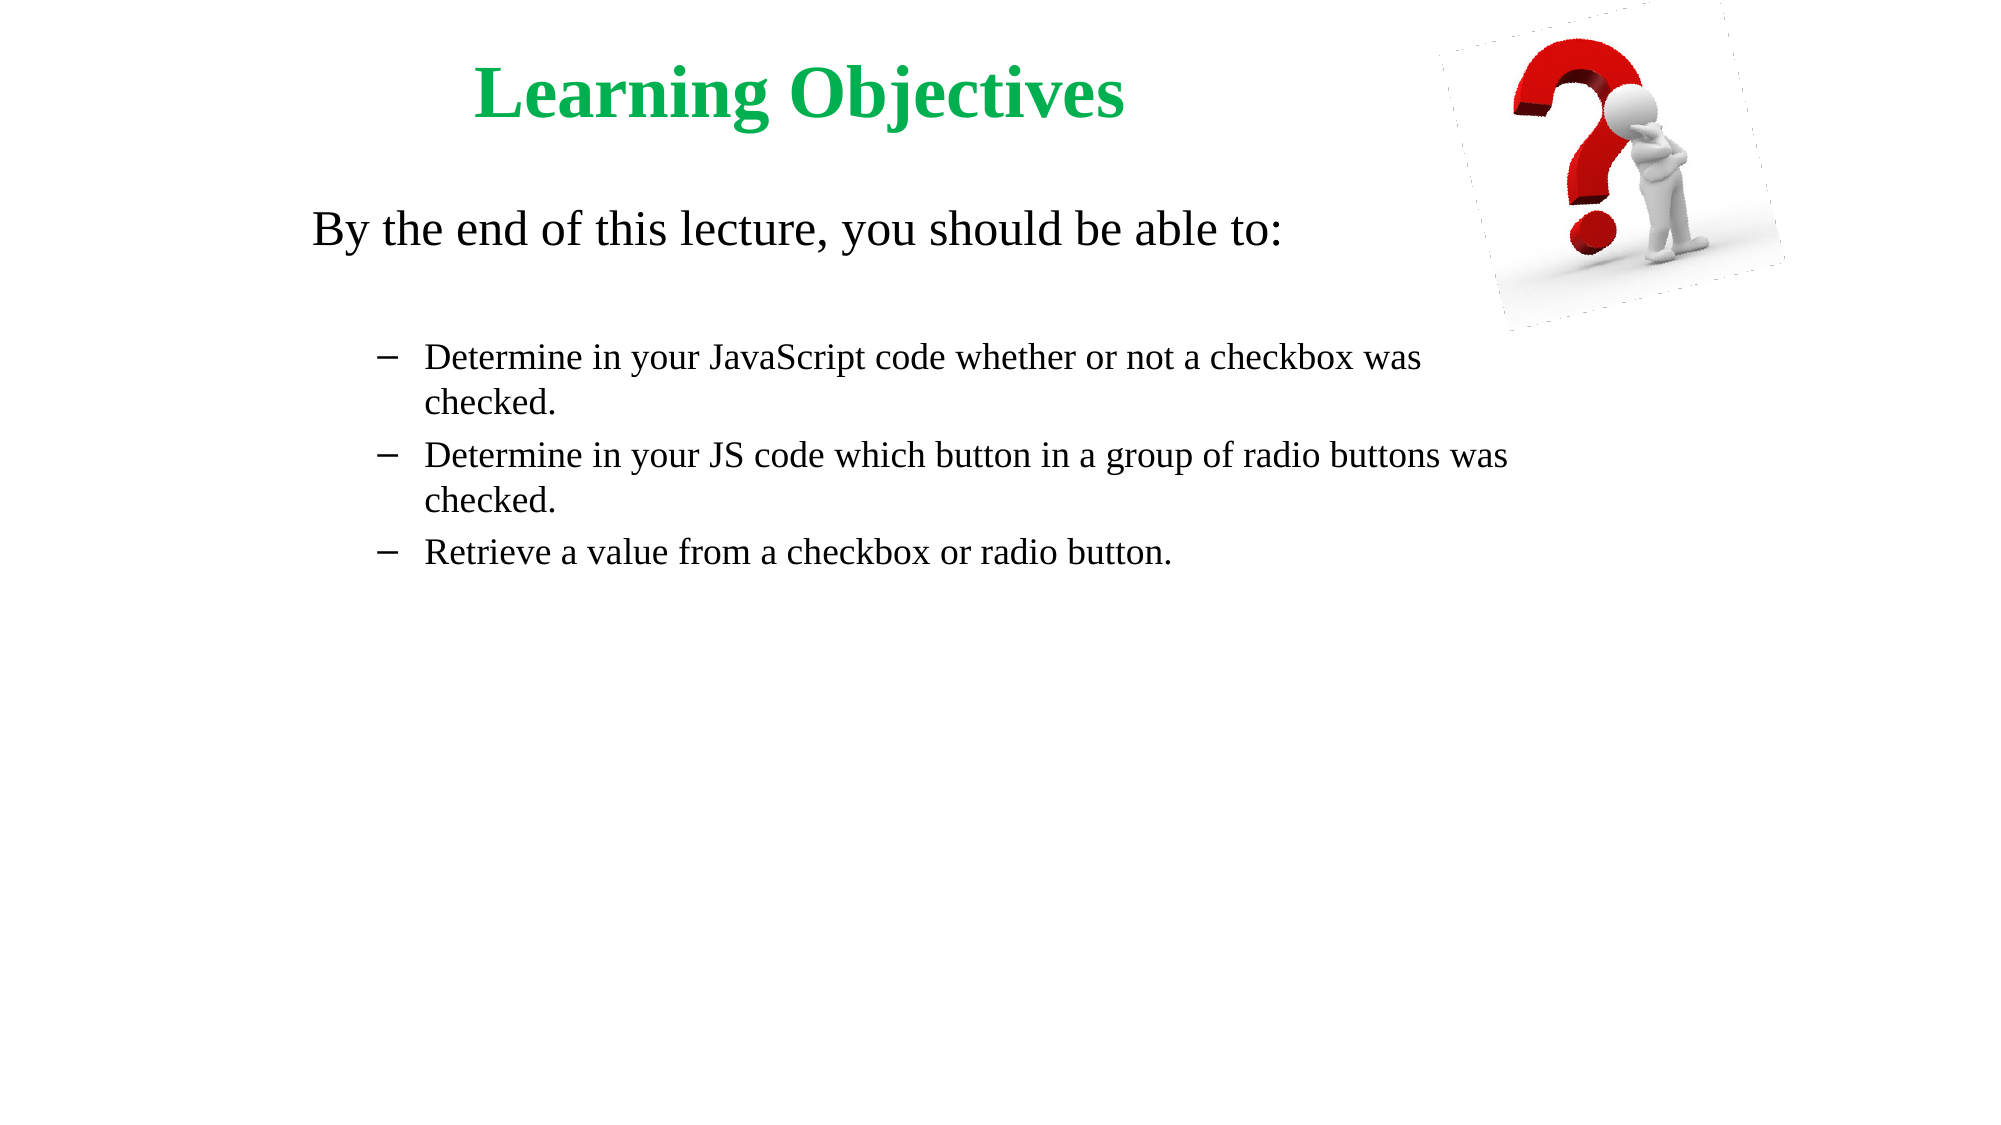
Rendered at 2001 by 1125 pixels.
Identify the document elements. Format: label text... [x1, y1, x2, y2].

picture [1440, 0, 1785, 331]
title Learning Objectives [275, 17, 1325, 158]
list By the end of this lecture, you should be able to: Determine in your JavaScript code whether or not a checkbox was checked. Determine in your JS code which button in a group of radio buttons was checked. Retrieve a value from a checkbox or radio button. [287, 187, 1538, 988]
